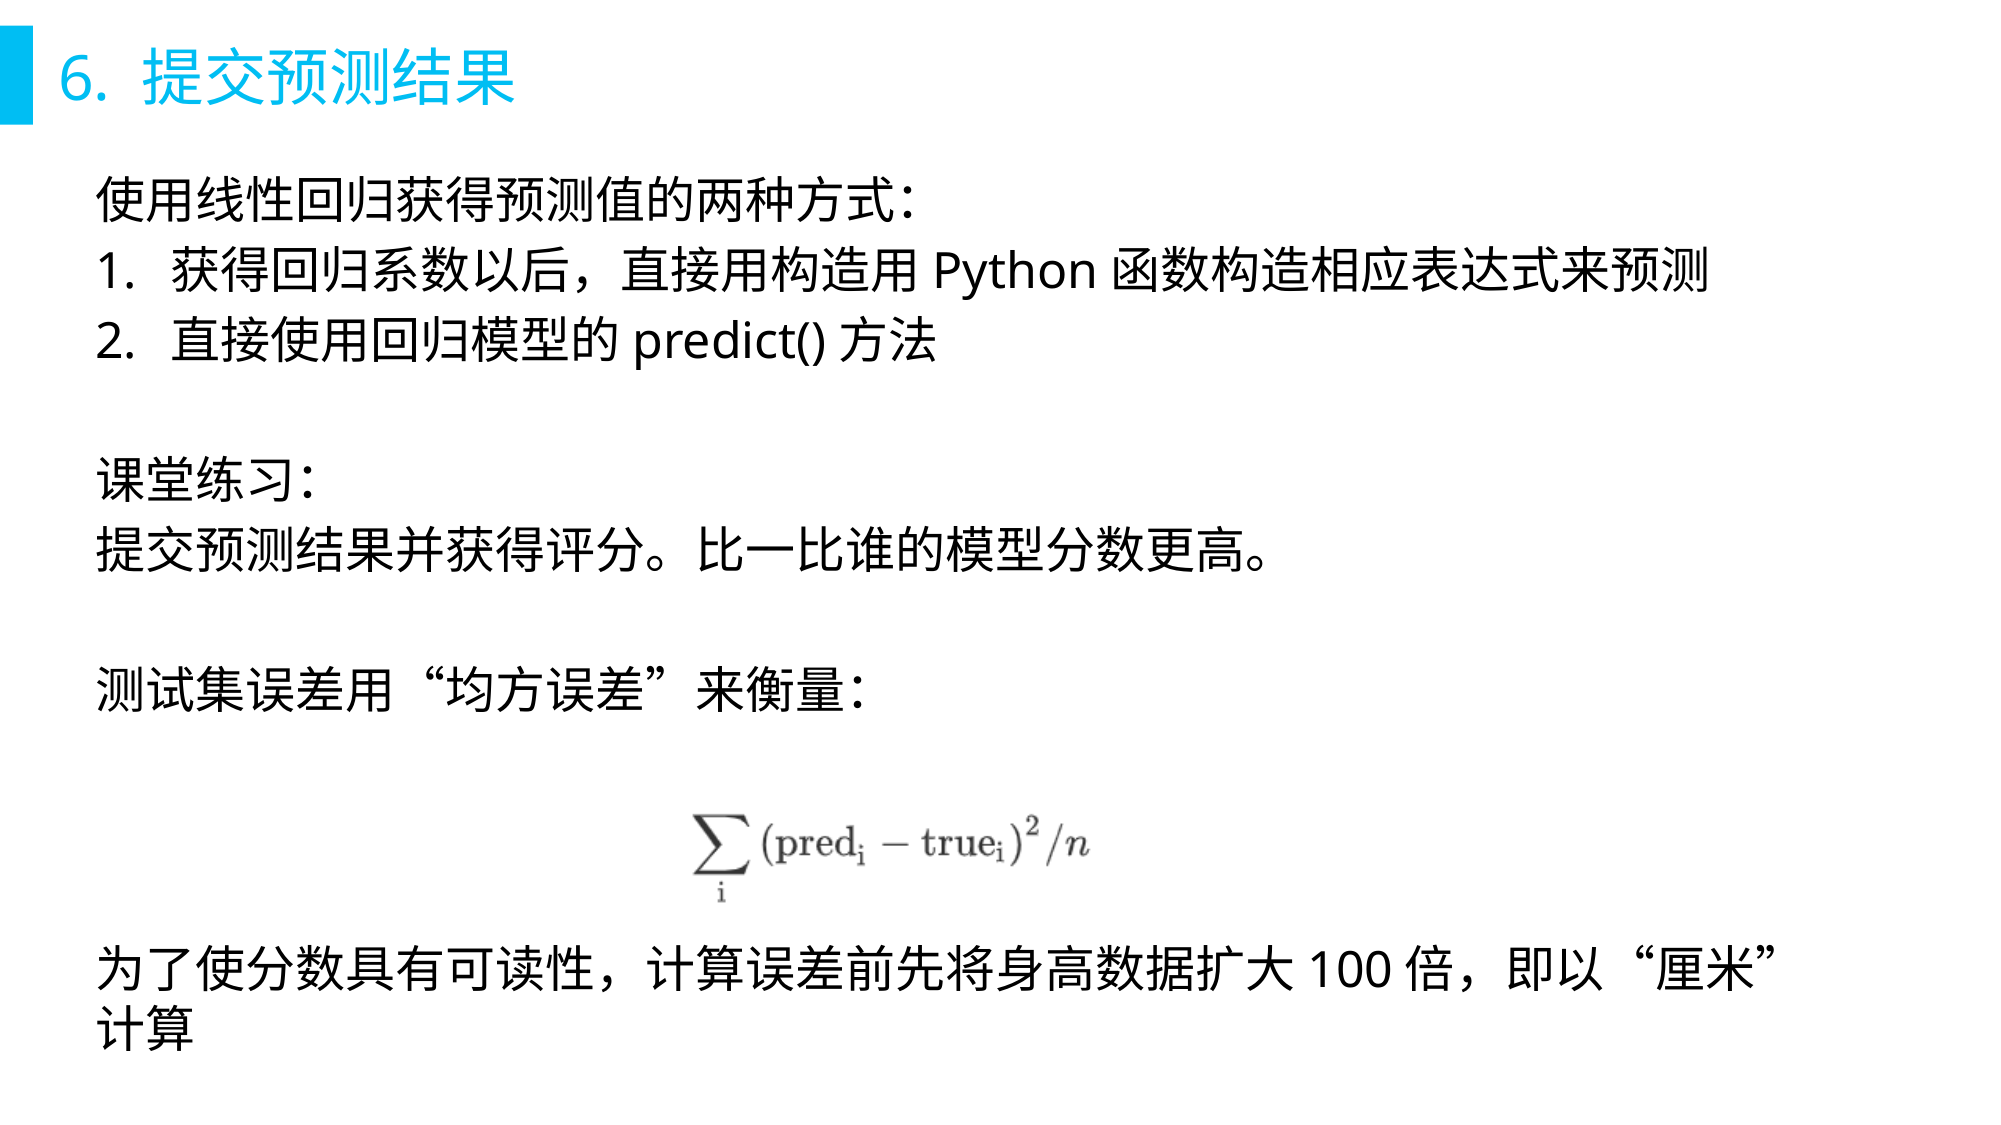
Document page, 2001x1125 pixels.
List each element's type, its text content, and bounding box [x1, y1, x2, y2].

picture [657, 786, 1161, 920]
title 6. 提交预测结果 [43, 25, 1934, 125]
text_box 使用线性回归获得预测值的两种方式： 获得回归系数以后，直接用构造用Python函数构造相应表达式来预测 直接使用回归模型的predict()方法 课堂练习： 提交预测结果并获得评分。比一比谁的模型分数更高。 测试集误差用“均方误差”来衡量： 为了使分数具有可读性，计算误差前先将身高数据扩大100倍，即以“厘米”计算 [80, 160, 1842, 1125]
